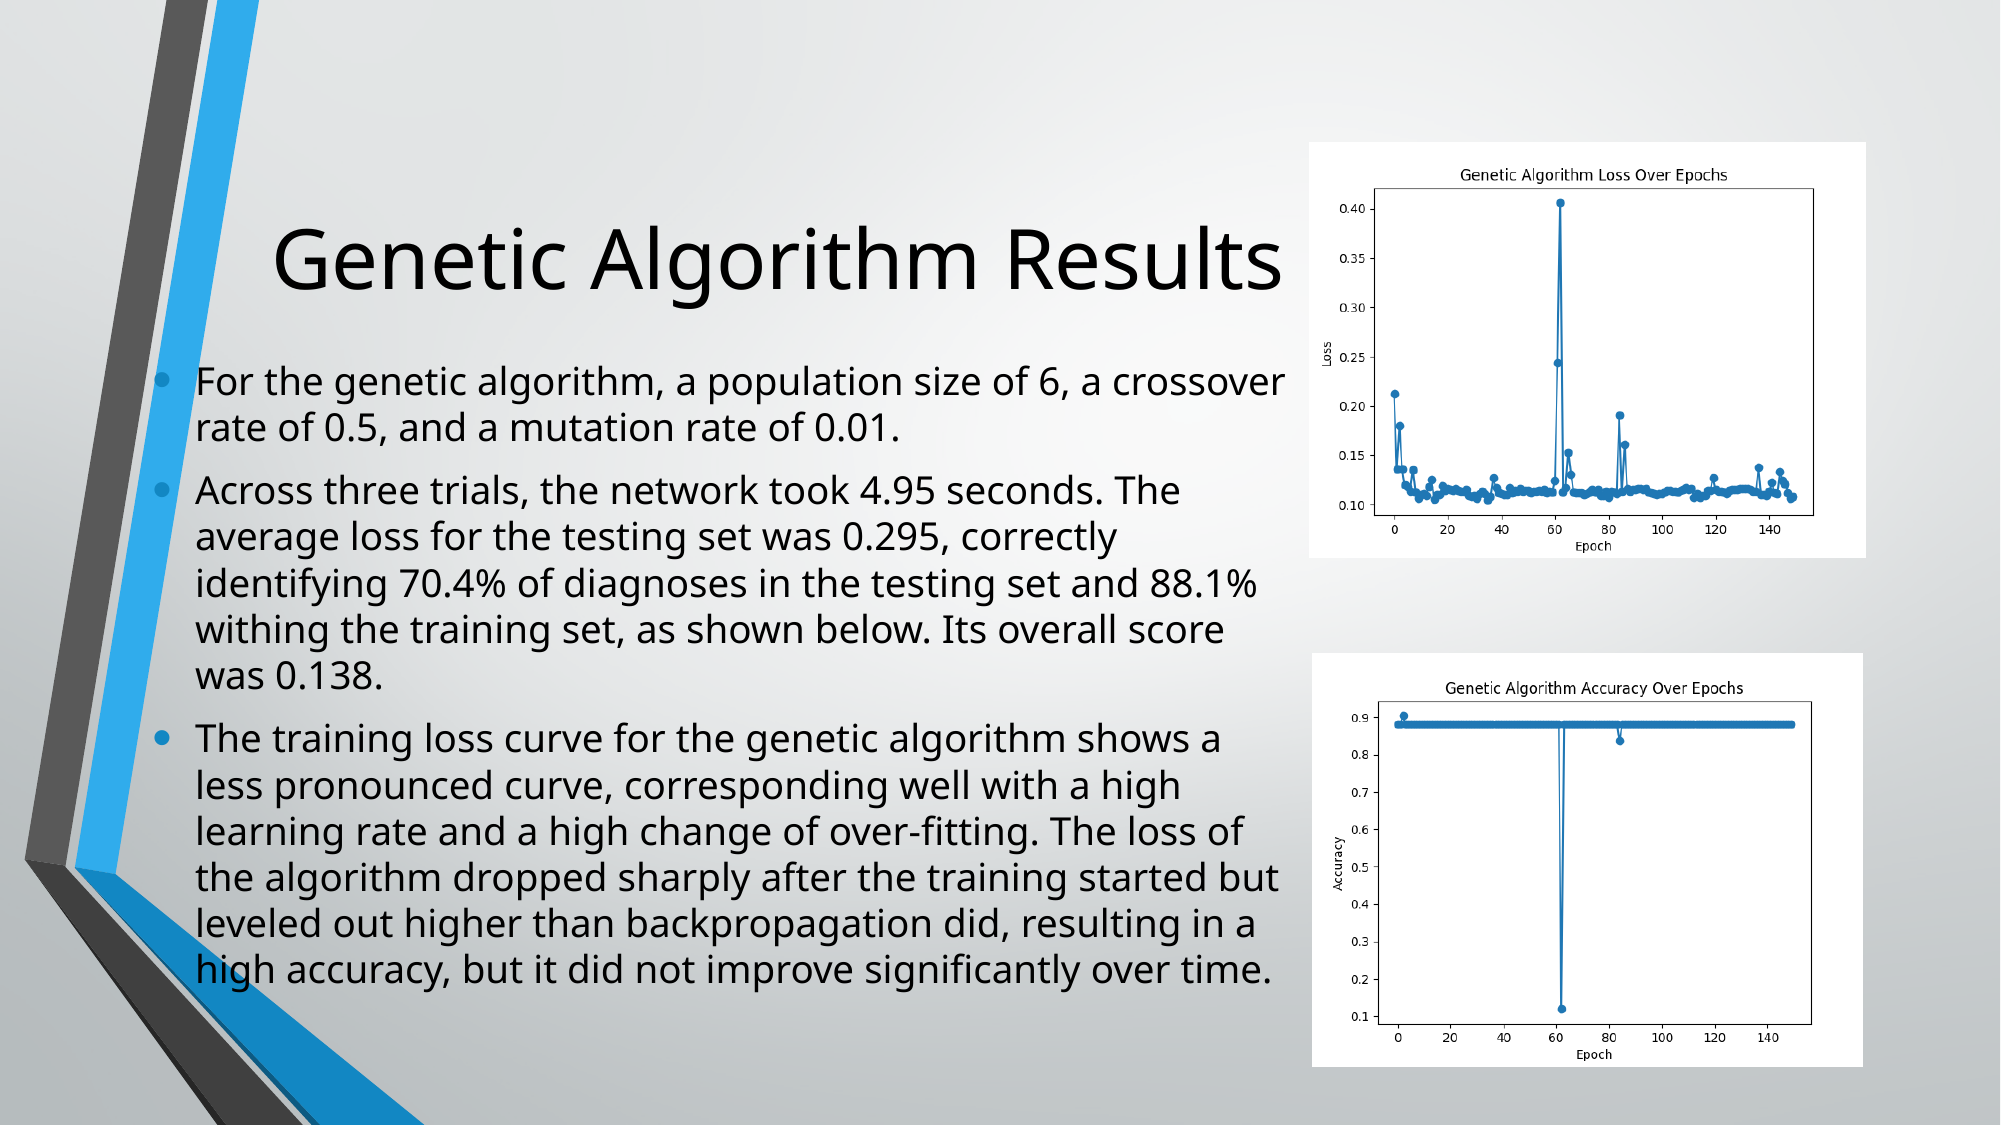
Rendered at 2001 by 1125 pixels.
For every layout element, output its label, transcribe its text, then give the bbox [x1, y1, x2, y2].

picture [1311, 653, 1863, 1067]
title Genetic Algorithm Results [243, 112, 1314, 349]
list For the genetic algorithm, a population size of 6, a crossover rate of 0.5, and a mutation rate of 0.01. Across three trials, the network took 4.95 seconds. The average loss for the testing set was 0.295, correctly identifying 70.4% of diagnoses in the testing set and 88.1% withing the training set, as shown below. Its overall score was 0.138. The training loss curve for the genetic algorithm shows a less pronounced curve, corresponding well with a high learning rate and a high change of over-fitting. The loss of the algorithm dropped sharply after the training started but leveled out higher than backpropagation did, resulting in a high accuracy, but it did not improve significantly over time. [137, 349, 1309, 1014]
picture [1308, 142, 1866, 559]
